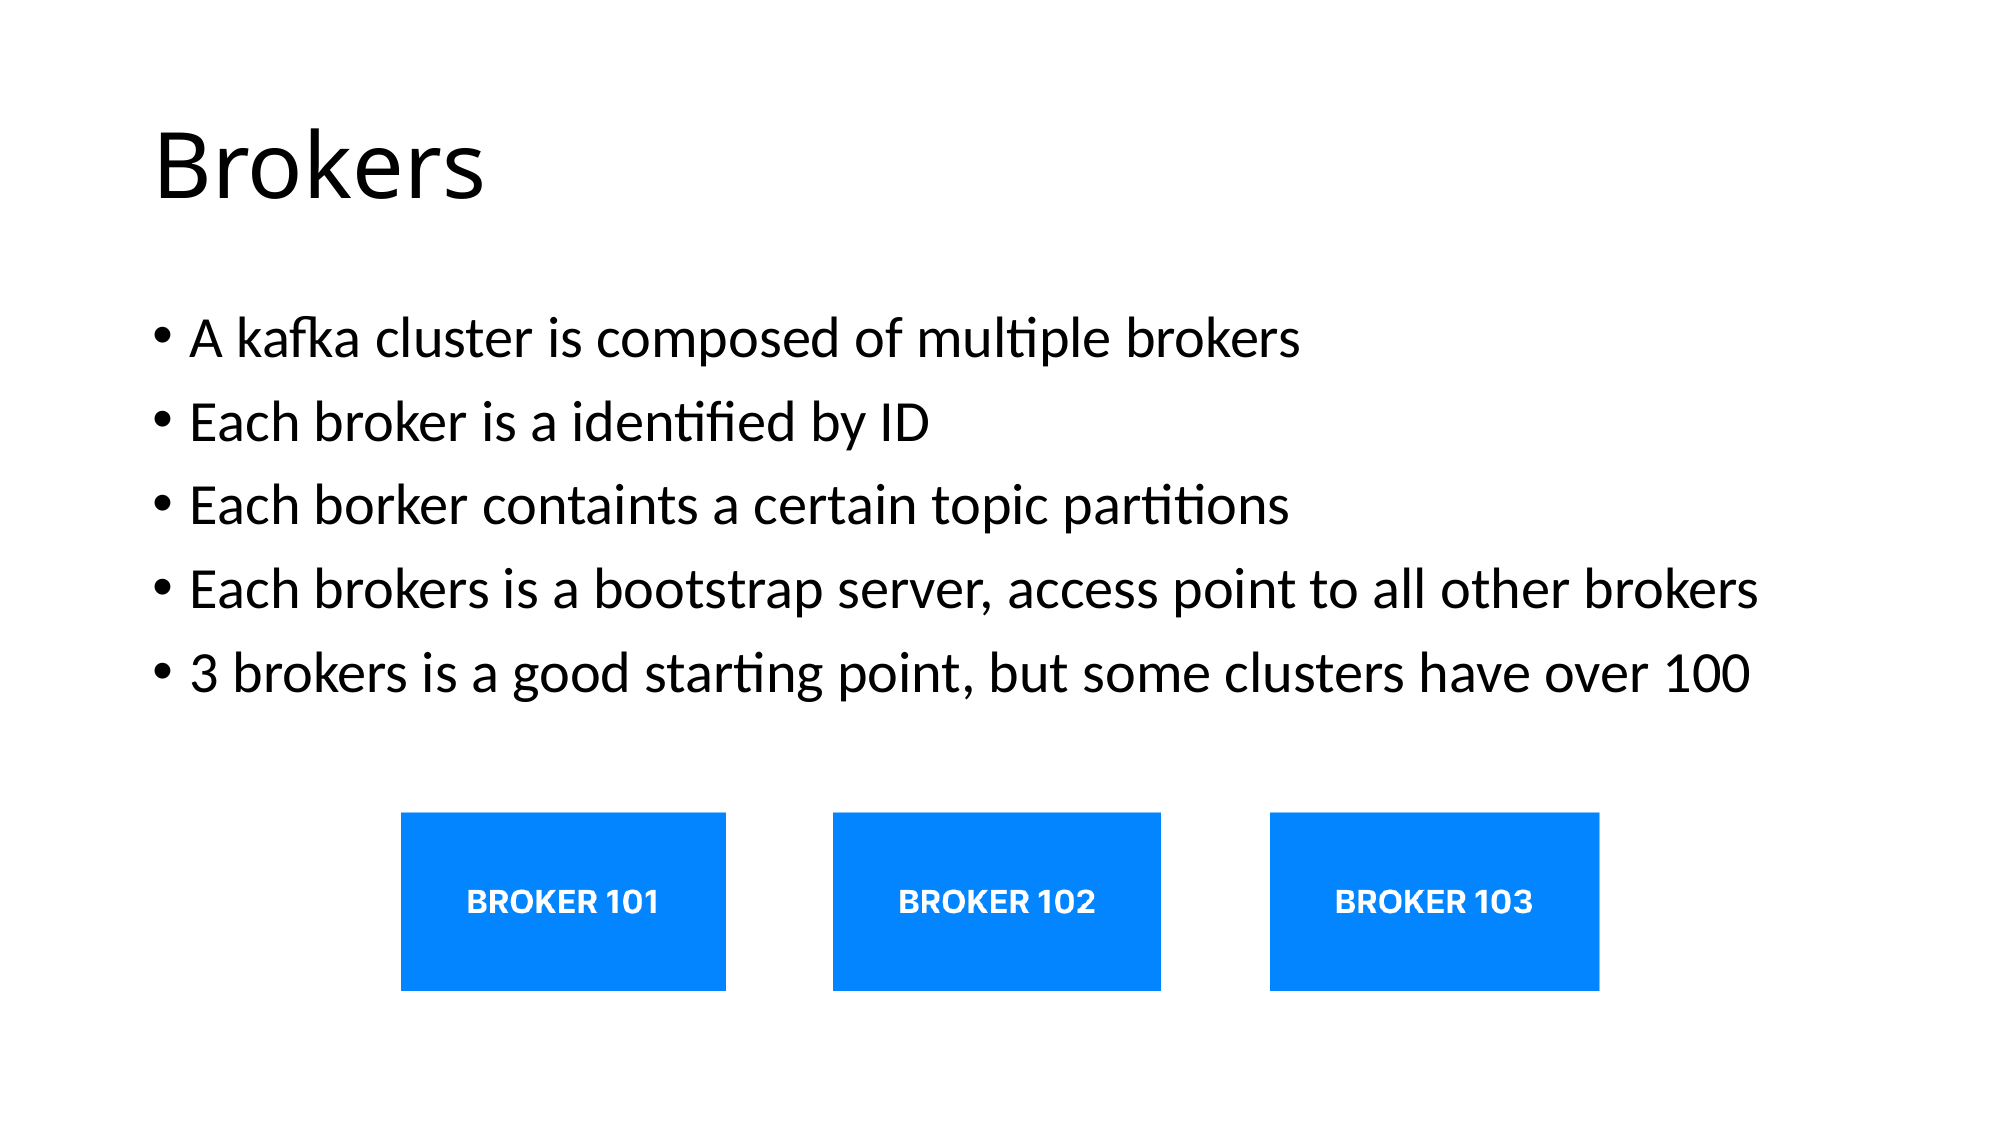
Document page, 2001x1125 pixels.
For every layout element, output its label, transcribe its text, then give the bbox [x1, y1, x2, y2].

list A kafka cluster is composed of multiple brokers Each broker is a identified by ID Each borker containts a certain topic partitions Each brokers is a bootstrap server, access point to all other brokers 3 brokers is a good starting point, but some clusters have over 100 [137, 299, 1863, 1014]
picture [271, 747, 1729, 1056]
title Brokers [137, 59, 1863, 278]
